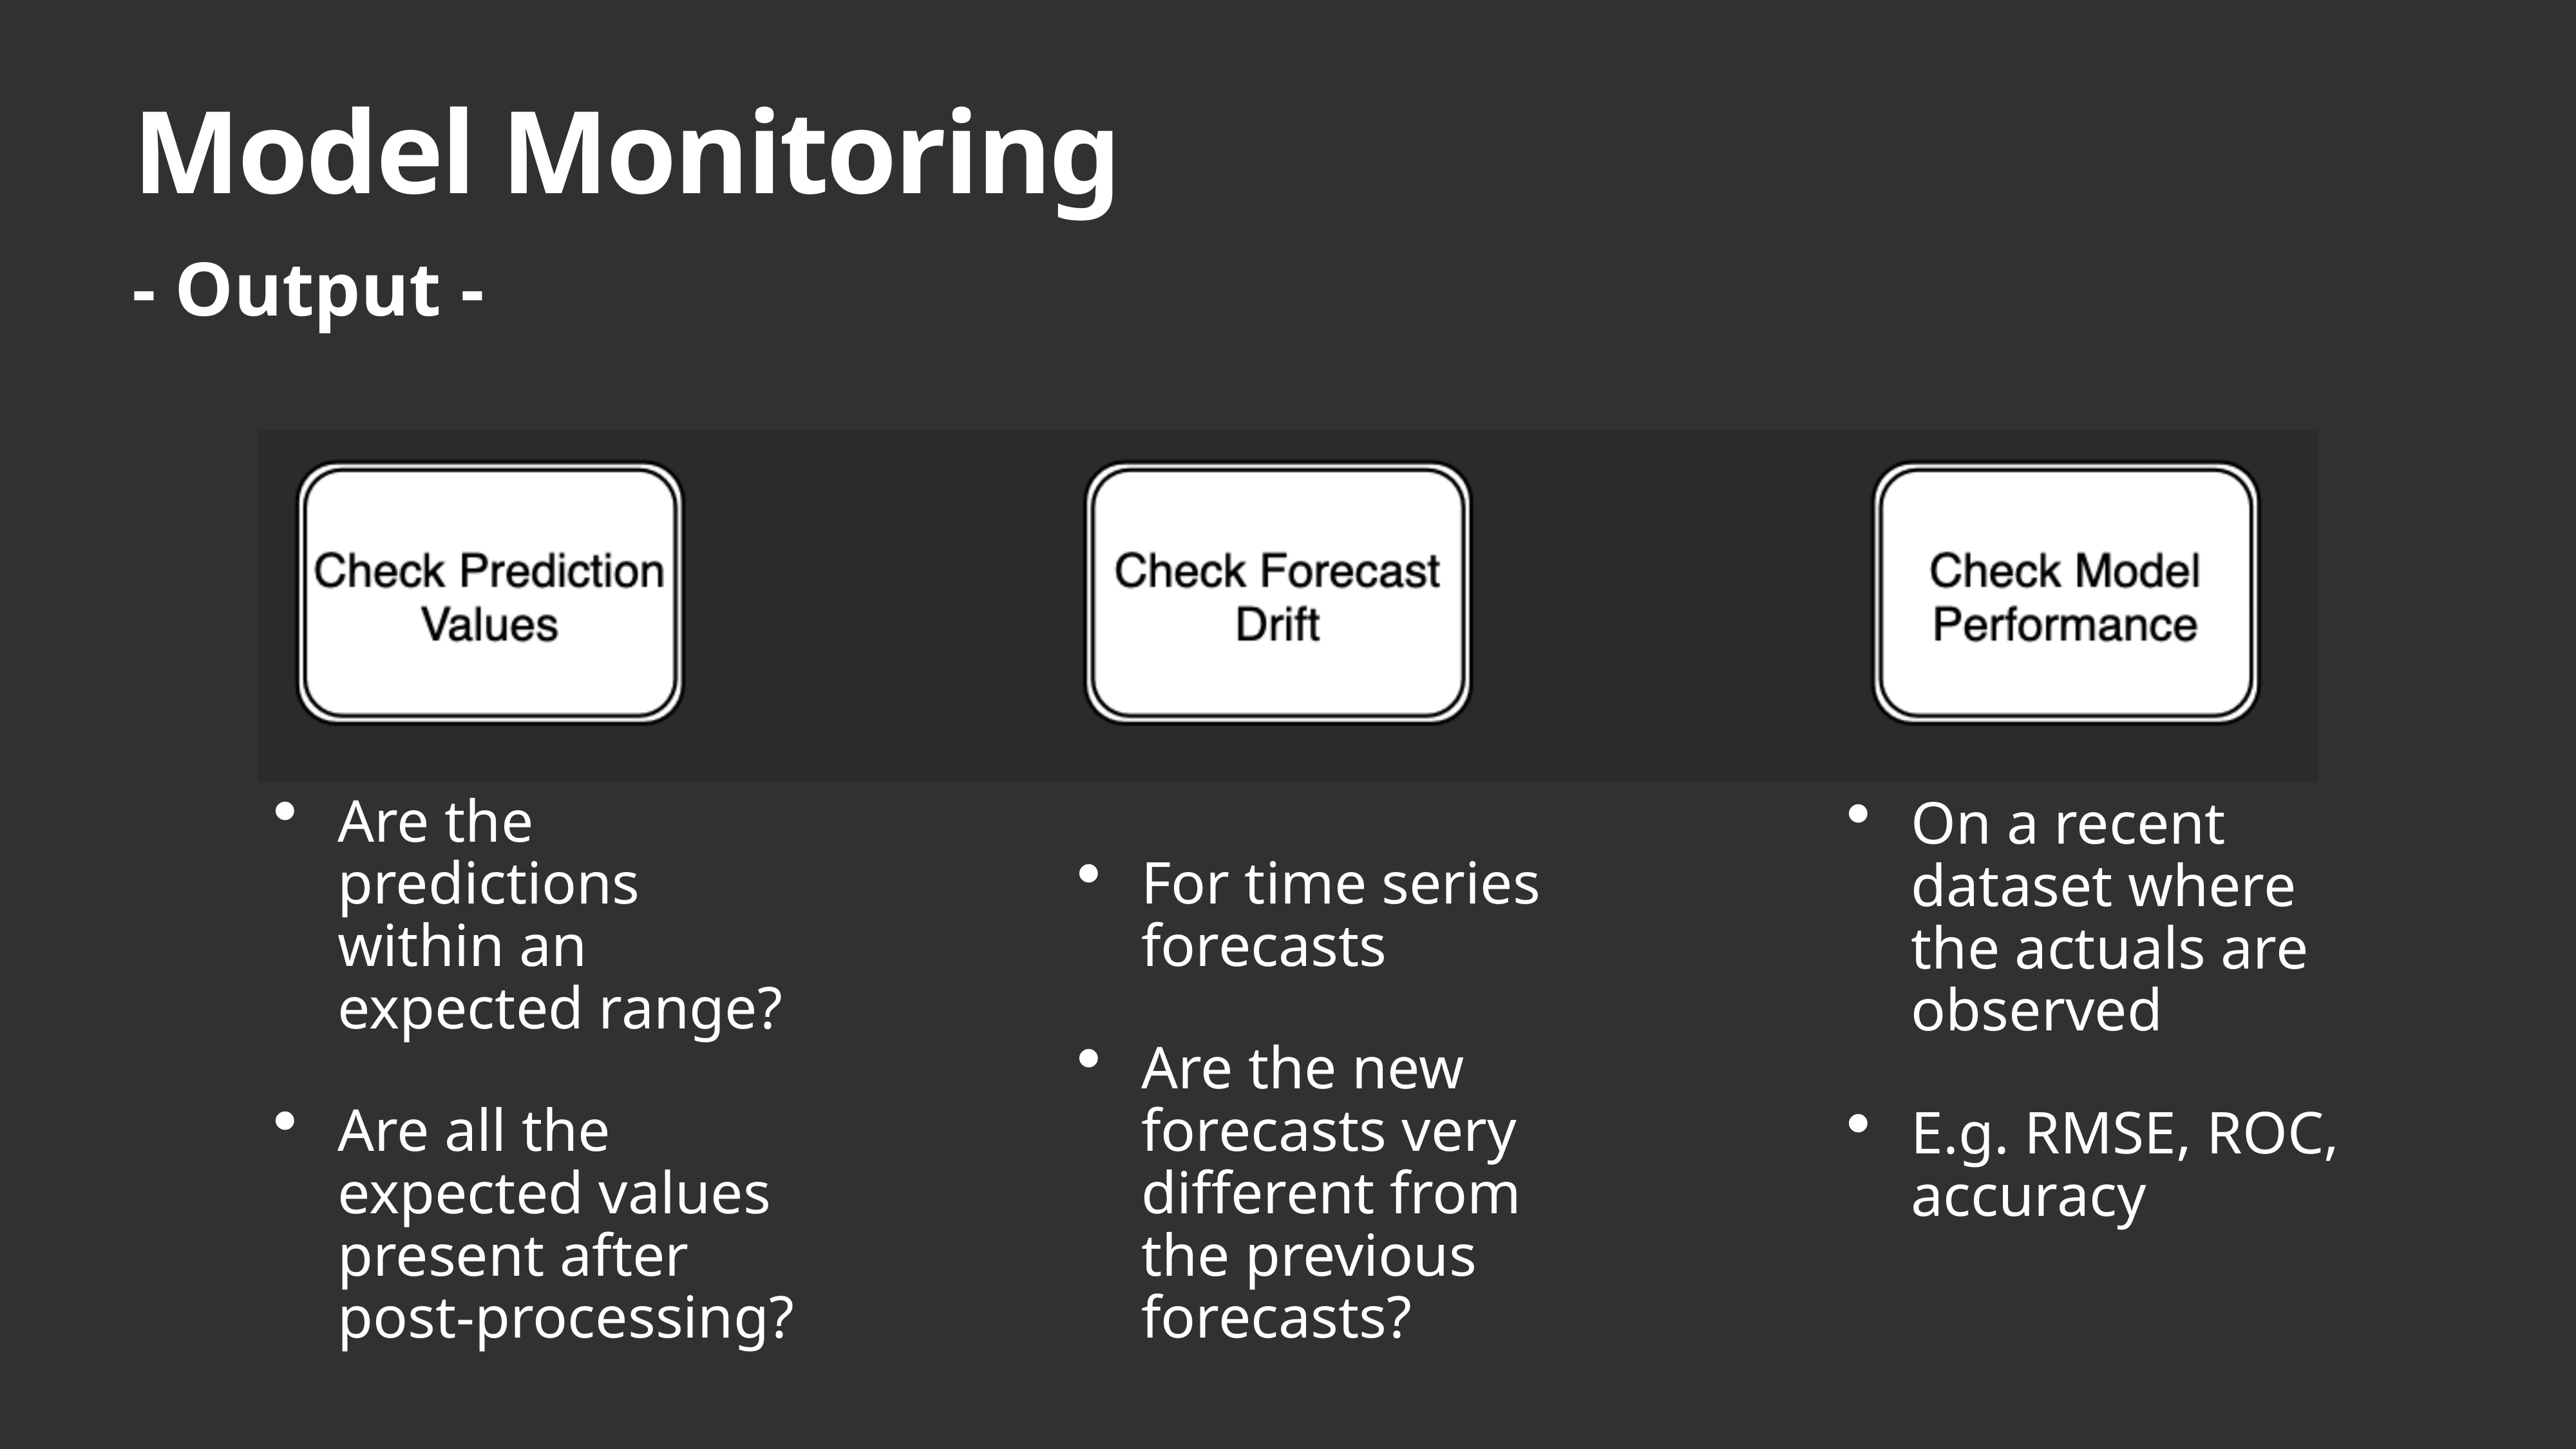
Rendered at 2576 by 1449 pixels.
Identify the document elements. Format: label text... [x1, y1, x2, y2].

list - Output - [127, 236, 2449, 337]
picture [258, 430, 2318, 782]
text_box On a recent dataset where the actuals are observed E.g. RMSE, ROC, accuracy [1841, 659, 2362, 1234]
text_box For time series forecasts Are the new forecasts very different from the previous forecasts? [1071, 782, 1592, 1356]
text_box Are the predictions within an expected range? Are all the expected values present after post-processing? [268, 782, 822, 1356]
title Model Monitoring [127, 100, 2449, 236]
